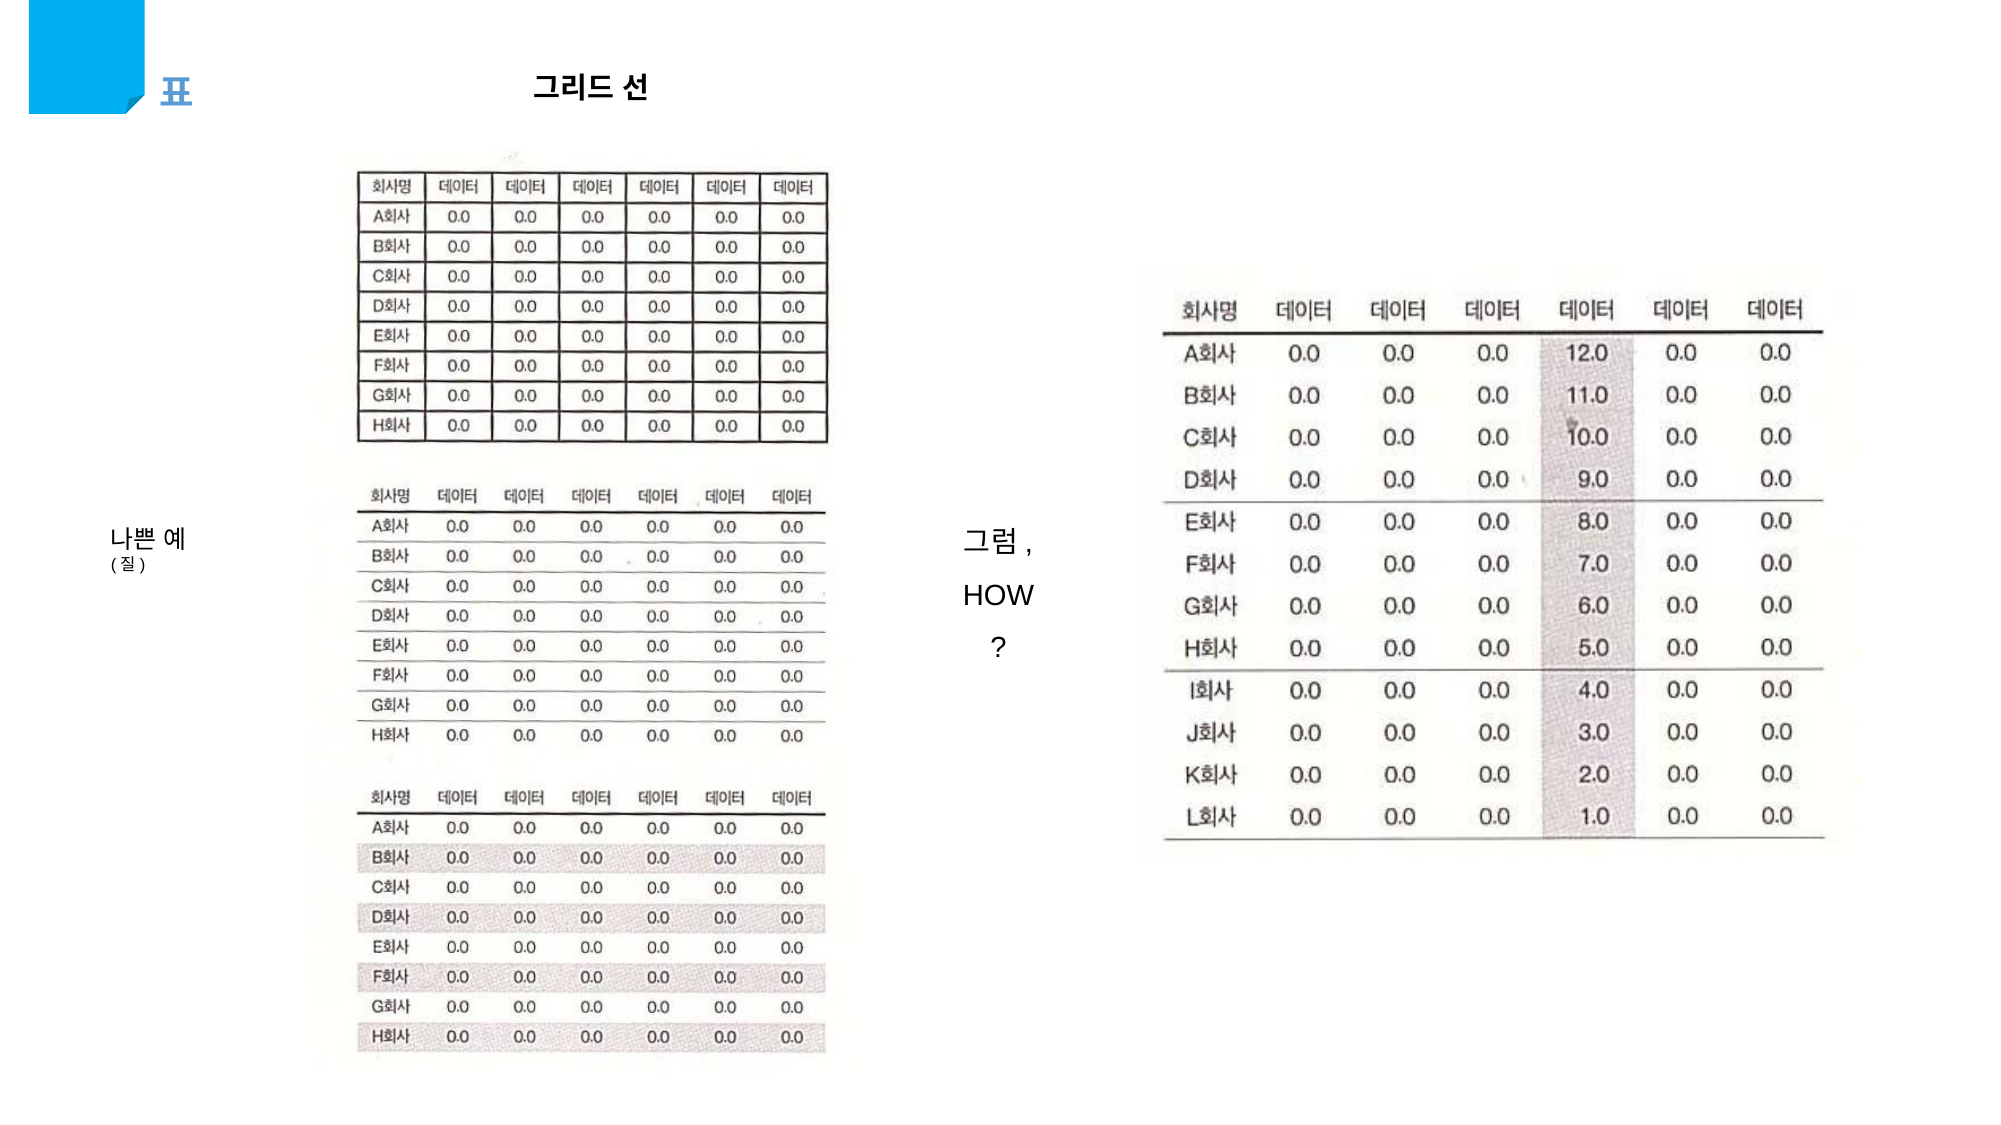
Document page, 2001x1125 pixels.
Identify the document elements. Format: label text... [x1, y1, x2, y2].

picture [1135, 265, 1863, 858]
picture [310, 147, 880, 1074]
text_box 그럼, HOW? [940, 498, 1057, 620]
text_box 나쁜 예(질) [95, 516, 239, 562]
text_box 그리드 선 [518, 62, 677, 113]
text_box 표 [144, 39, 220, 114]
text_box [28, 0, 145, 114]
